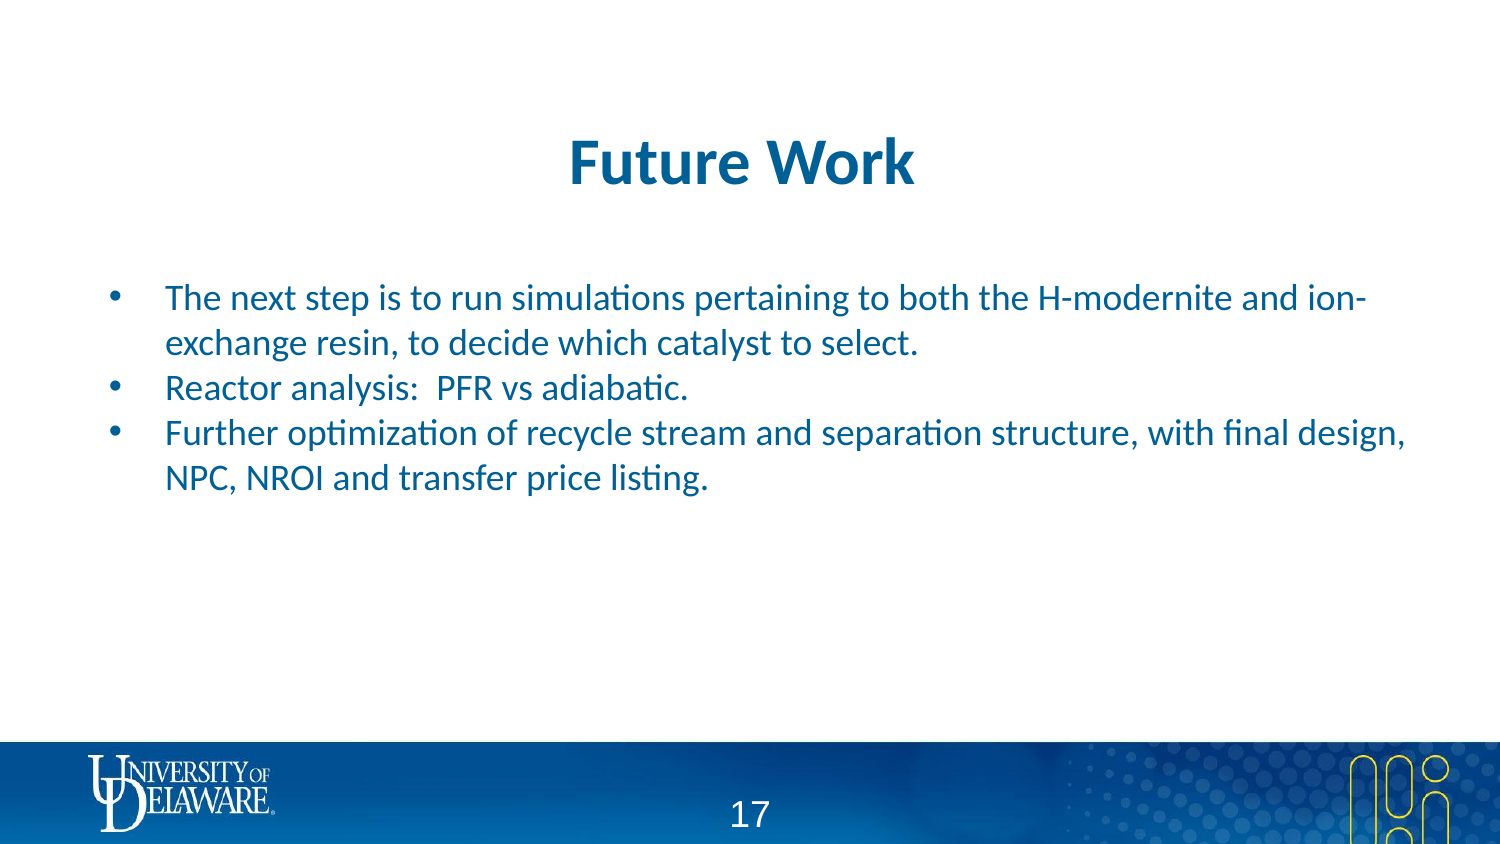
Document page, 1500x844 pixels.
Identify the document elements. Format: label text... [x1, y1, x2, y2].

title Future Work [75, 96, 1425, 219]
slide_number ‹#› [575, 782, 925, 828]
picture [0, 0, 1500, 844]
list The next step is to run simulations pertaining to both the H-modernite and ion-exchange resin, to decide which catalyst to select. Reactor analysis: PFR vs adiabatic. Further optimization of recycle stream and separation structure, with final design, NPC, NROI and transfer price listing. [75, 265, 1425, 701]
